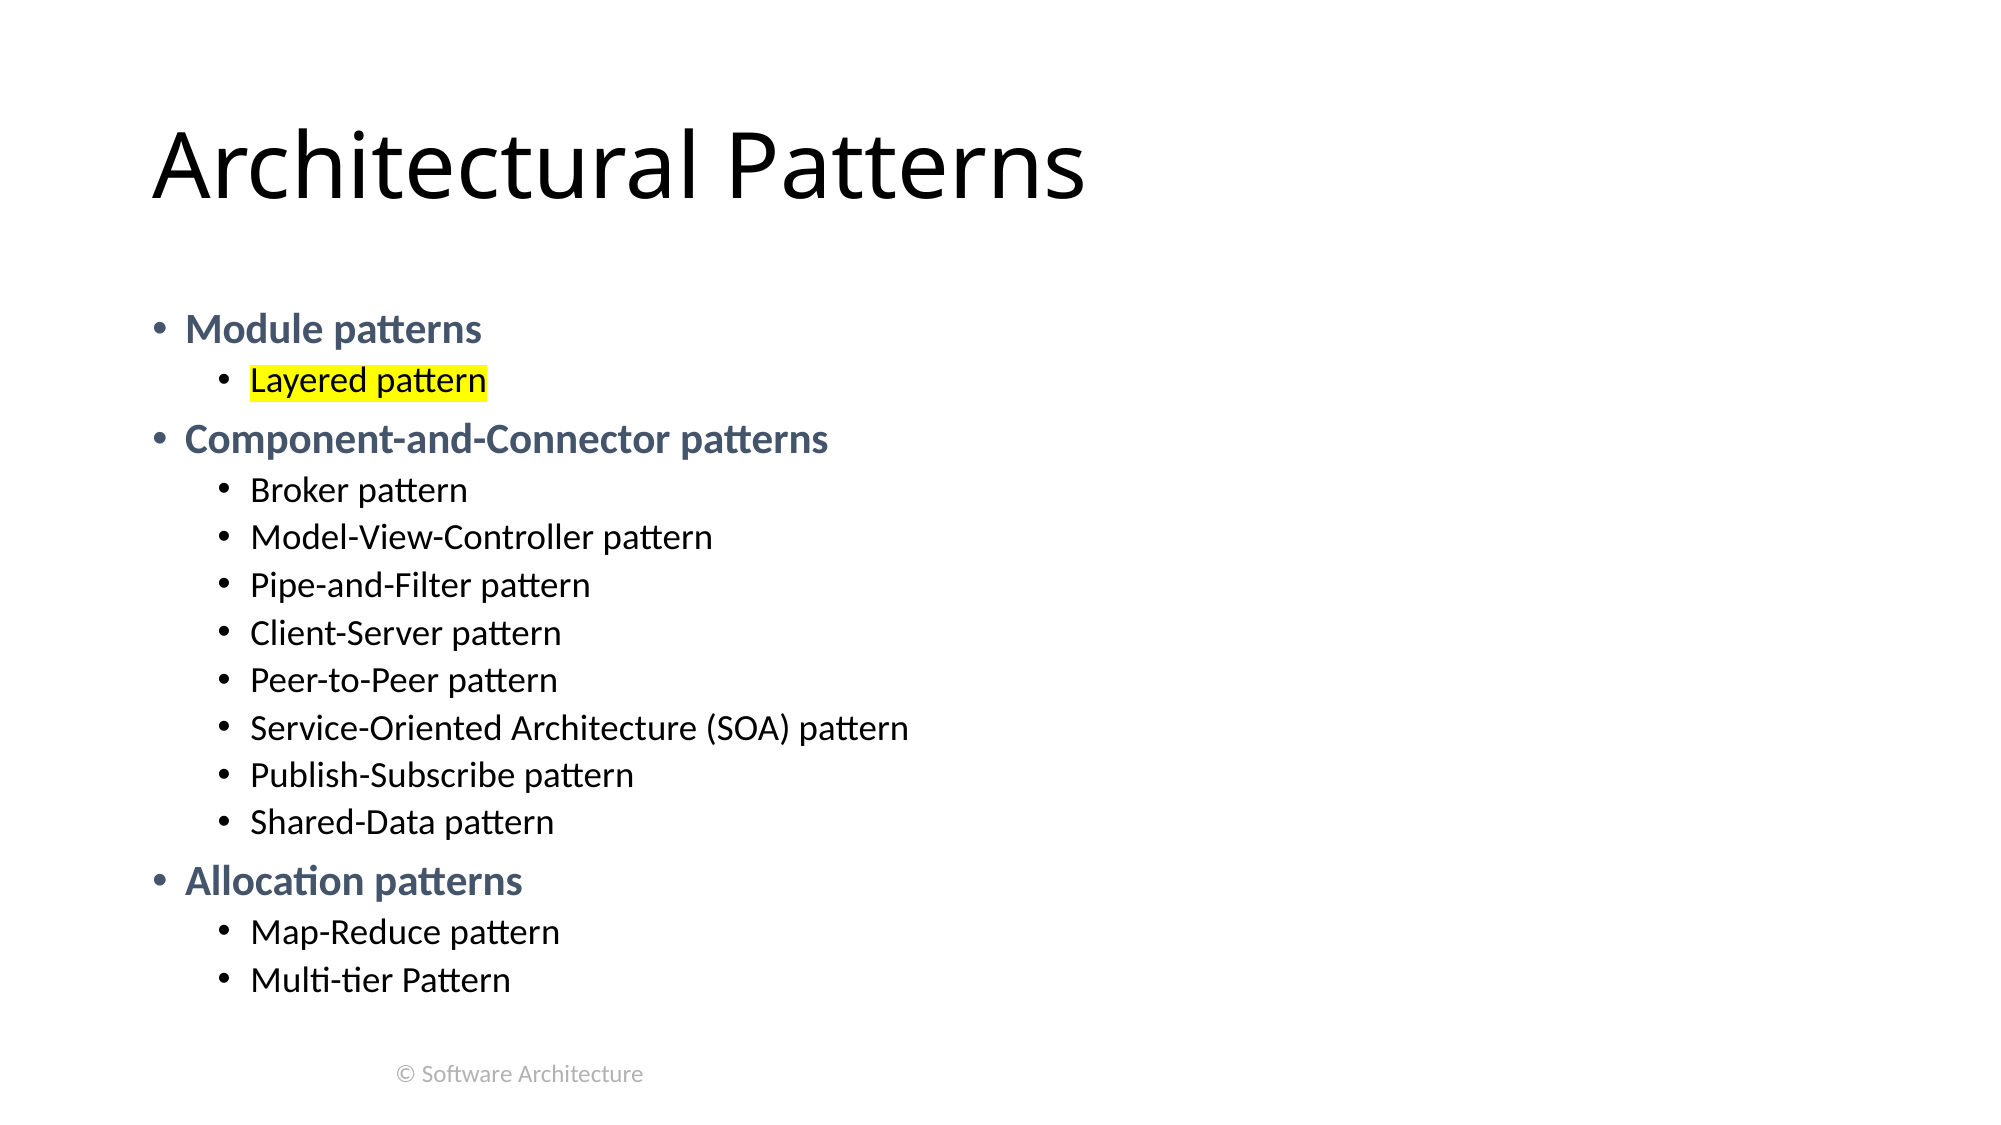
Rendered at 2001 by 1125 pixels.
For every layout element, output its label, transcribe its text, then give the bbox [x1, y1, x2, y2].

list Module patterns Layered pattern Component-and-Connector patterns Broker pattern Model-View-Controller pattern Pipe-and-Filter pattern Client-Server pattern Peer-to-Peer pattern Service-Oriented Architecture (SOA) pattern Publish-Subscribe pattern Shared-Data pattern Allocation patterns Map-Reduce pattern Multi-tier Pattern [137, 299, 1863, 1014]
footer © Software Architecture [0, 1042, 1040, 1103]
title Architectural Patterns [137, 59, 1863, 278]
